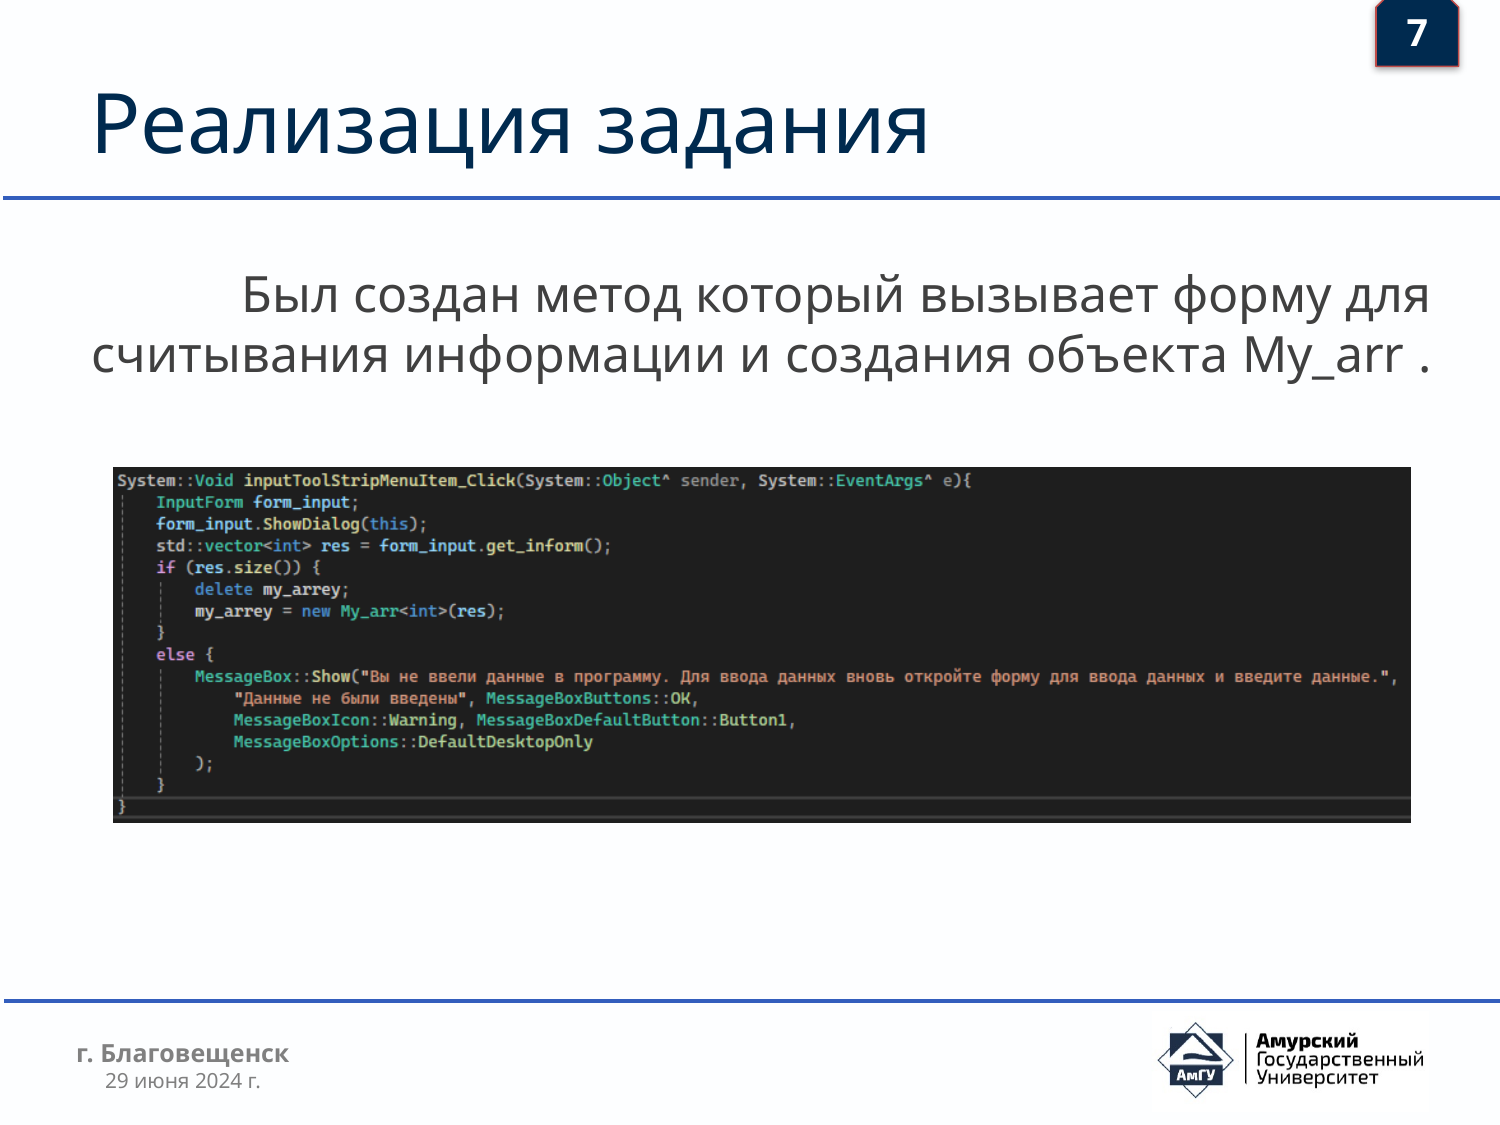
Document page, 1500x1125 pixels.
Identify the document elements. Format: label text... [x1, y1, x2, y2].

list 7 [1387, 1, 1447, 67]
list Был создан метод который вызывает форму для считывания информации и создания объекта My_arr . [76, 255, 1447, 976]
title Реализация задания [75, 45, 1425, 197]
picture [1151, 1011, 1430, 1112]
picture [4, 999, 1500, 1003]
picture [112, 467, 1411, 823]
picture [3, 196, 1500, 200]
